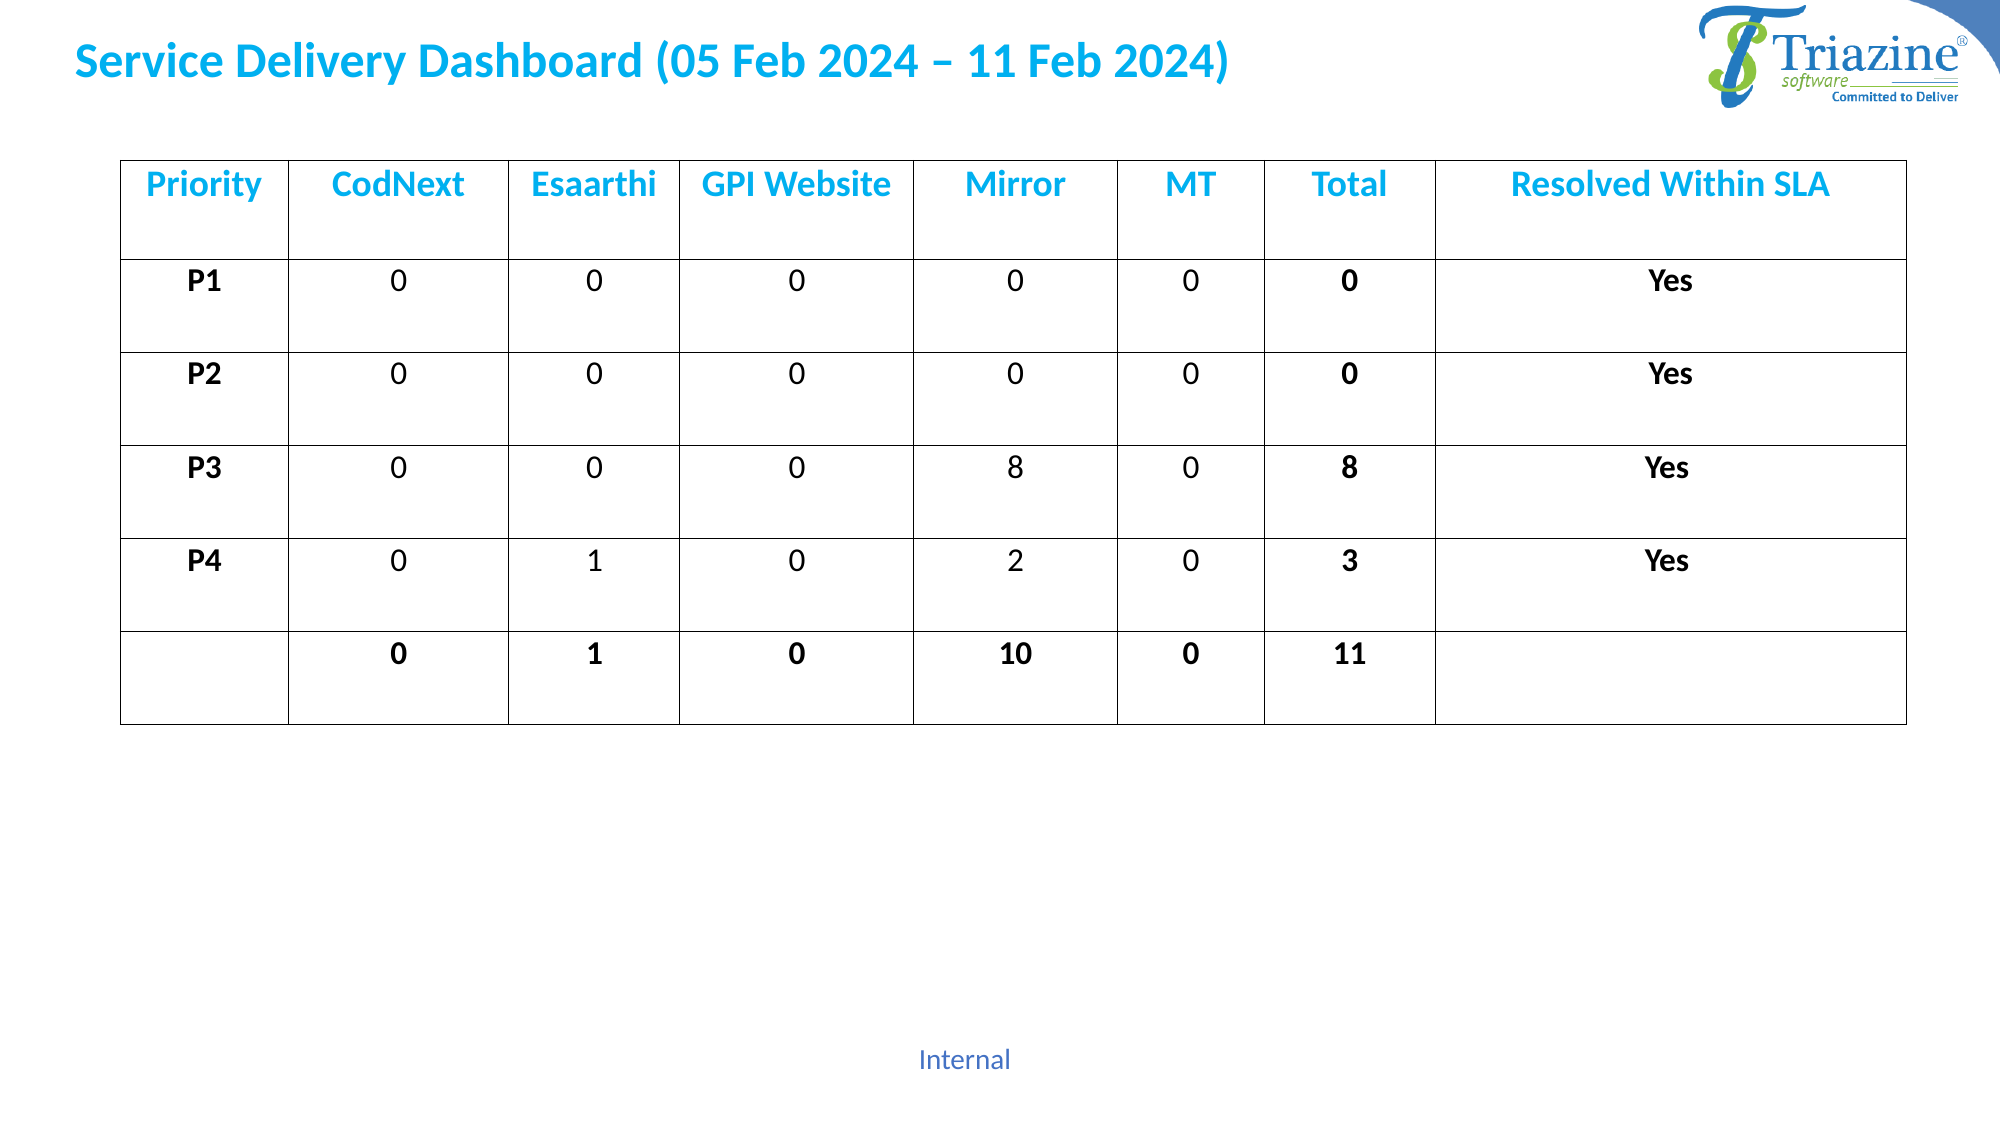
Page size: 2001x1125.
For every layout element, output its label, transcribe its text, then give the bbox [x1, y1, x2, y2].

table_cell P1 [121, 260, 288, 352]
table_cell 0 [289, 539, 508, 631]
table_cell 0 [680, 632, 913, 724]
table_cell 10 [914, 632, 1117, 724]
table_header Total [1265, 161, 1435, 259]
table_cell 0 [289, 446, 508, 538]
table_cell Yes [1436, 446, 1906, 538]
text_box Service Delivery Dashboard (05 Feb 2024 – 11 Feb 2024) [59, 19, 1694, 108]
table_header GPI Website [680, 161, 913, 259]
table_header Mirror [914, 161, 1117, 259]
table_cell 8 [1265, 446, 1435, 538]
table_cell 0 [1265, 260, 1435, 352]
table_cell 1 [509, 632, 679, 724]
table_cell 0 [509, 446, 679, 538]
table_cell 0 [509, 353, 679, 445]
table_cell 11 [1265, 632, 1435, 724]
table_cell Yes [1436, 353, 1906, 445]
table_cell 0 [1265, 353, 1435, 445]
table_cell Yes [1436, 260, 1906, 352]
table_cell P2 [121, 353, 288, 445]
table_cell 0 [1118, 260, 1264, 352]
table_header Resolved Within SLA [1436, 161, 1906, 259]
table_cell 0 [914, 353, 1117, 445]
table_cell 0 [1118, 353, 1264, 445]
table_cell 0 [289, 353, 508, 445]
table_cell 0 [509, 260, 679, 352]
table_cell 8 [914, 446, 1117, 538]
table_cell [121, 632, 288, 724]
table_cell 0 [680, 353, 913, 445]
table_cell 0 [680, 260, 913, 352]
table_cell P4 [121, 539, 288, 631]
table_header CodNext [289, 161, 508, 259]
table_cell 0 [914, 260, 1117, 352]
table_cell 0 [289, 260, 508, 352]
table_header Priority [121, 161, 288, 259]
table_cell Yes [1436, 539, 1906, 631]
table_cell 2 [914, 539, 1117, 631]
table_cell 0 [1118, 539, 1264, 631]
table_cell 0 [680, 446, 913, 538]
table_cell P3 [121, 446, 288, 538]
table_header Esaarthi [509, 161, 679, 259]
table_cell 0 [1118, 632, 1264, 724]
table_cell 0 [1118, 446, 1264, 538]
text_box Internal [899, 1032, 1030, 1083]
table_cell 0 [680, 539, 913, 631]
table_cell 3 [1265, 539, 1435, 631]
table_header MT [1118, 161, 1264, 259]
table_cell 1 [509, 539, 679, 631]
table_cell [1436, 632, 1906, 724]
table_cell 0 [289, 632, 508, 724]
picture [1699, 0, 2000, 108]
